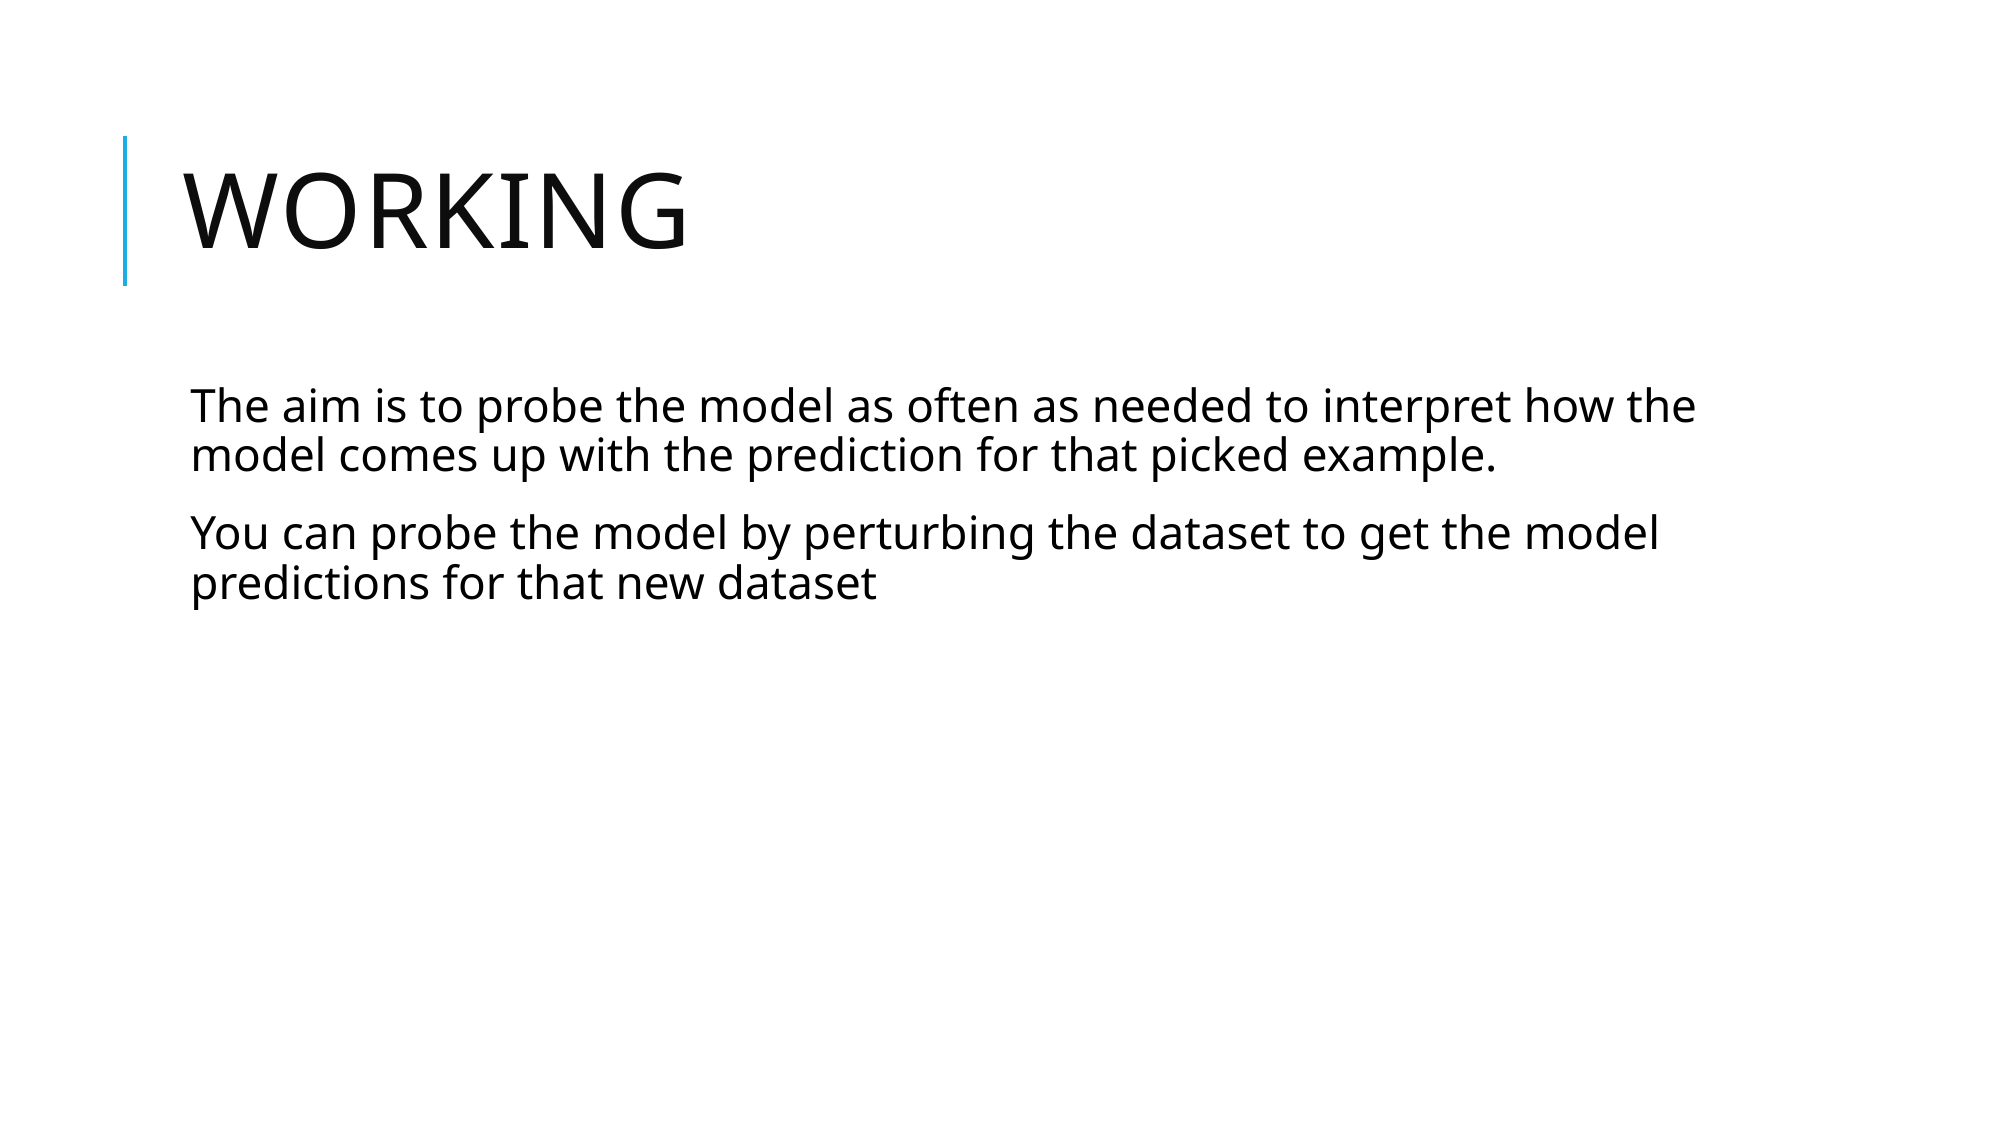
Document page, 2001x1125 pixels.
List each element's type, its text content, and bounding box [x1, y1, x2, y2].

title Working [168, 96, 1763, 342]
list The aim is to probe the model as often as needed to interpret how the model comes up with the prediction for that picked example. You can probe the model by perturbing the dataset to get the model predictions for that new dataset [168, 375, 1763, 1035]
